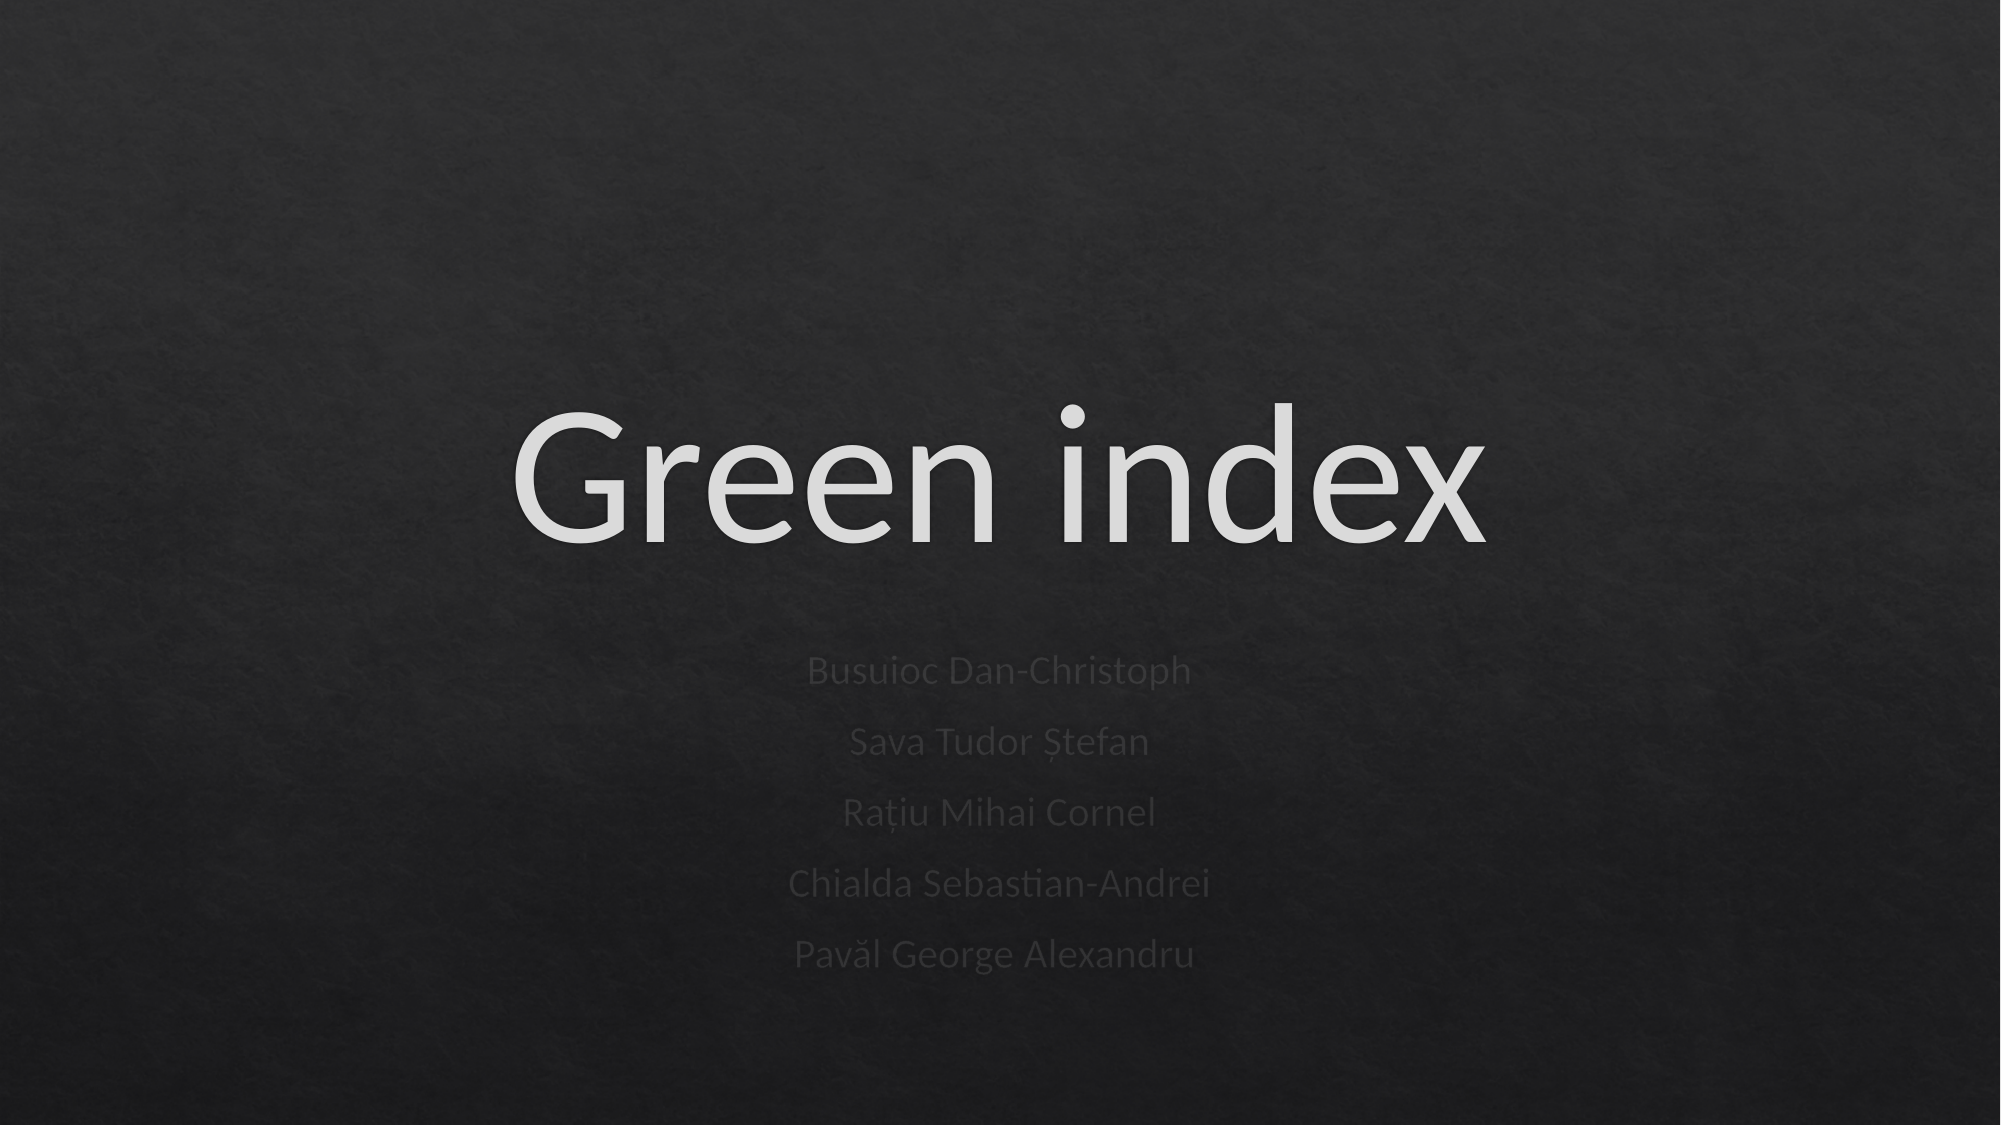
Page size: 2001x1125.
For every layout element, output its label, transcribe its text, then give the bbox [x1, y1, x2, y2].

title Green index [224, 290, 1774, 591]
subtitle Busuioc Dan-Christoph Sava Tudor Ștefan Rațiu Mihai Cornel Chialda Sebastian-Andrei Pavăl George Alexandru [280, 634, 1719, 1006]
